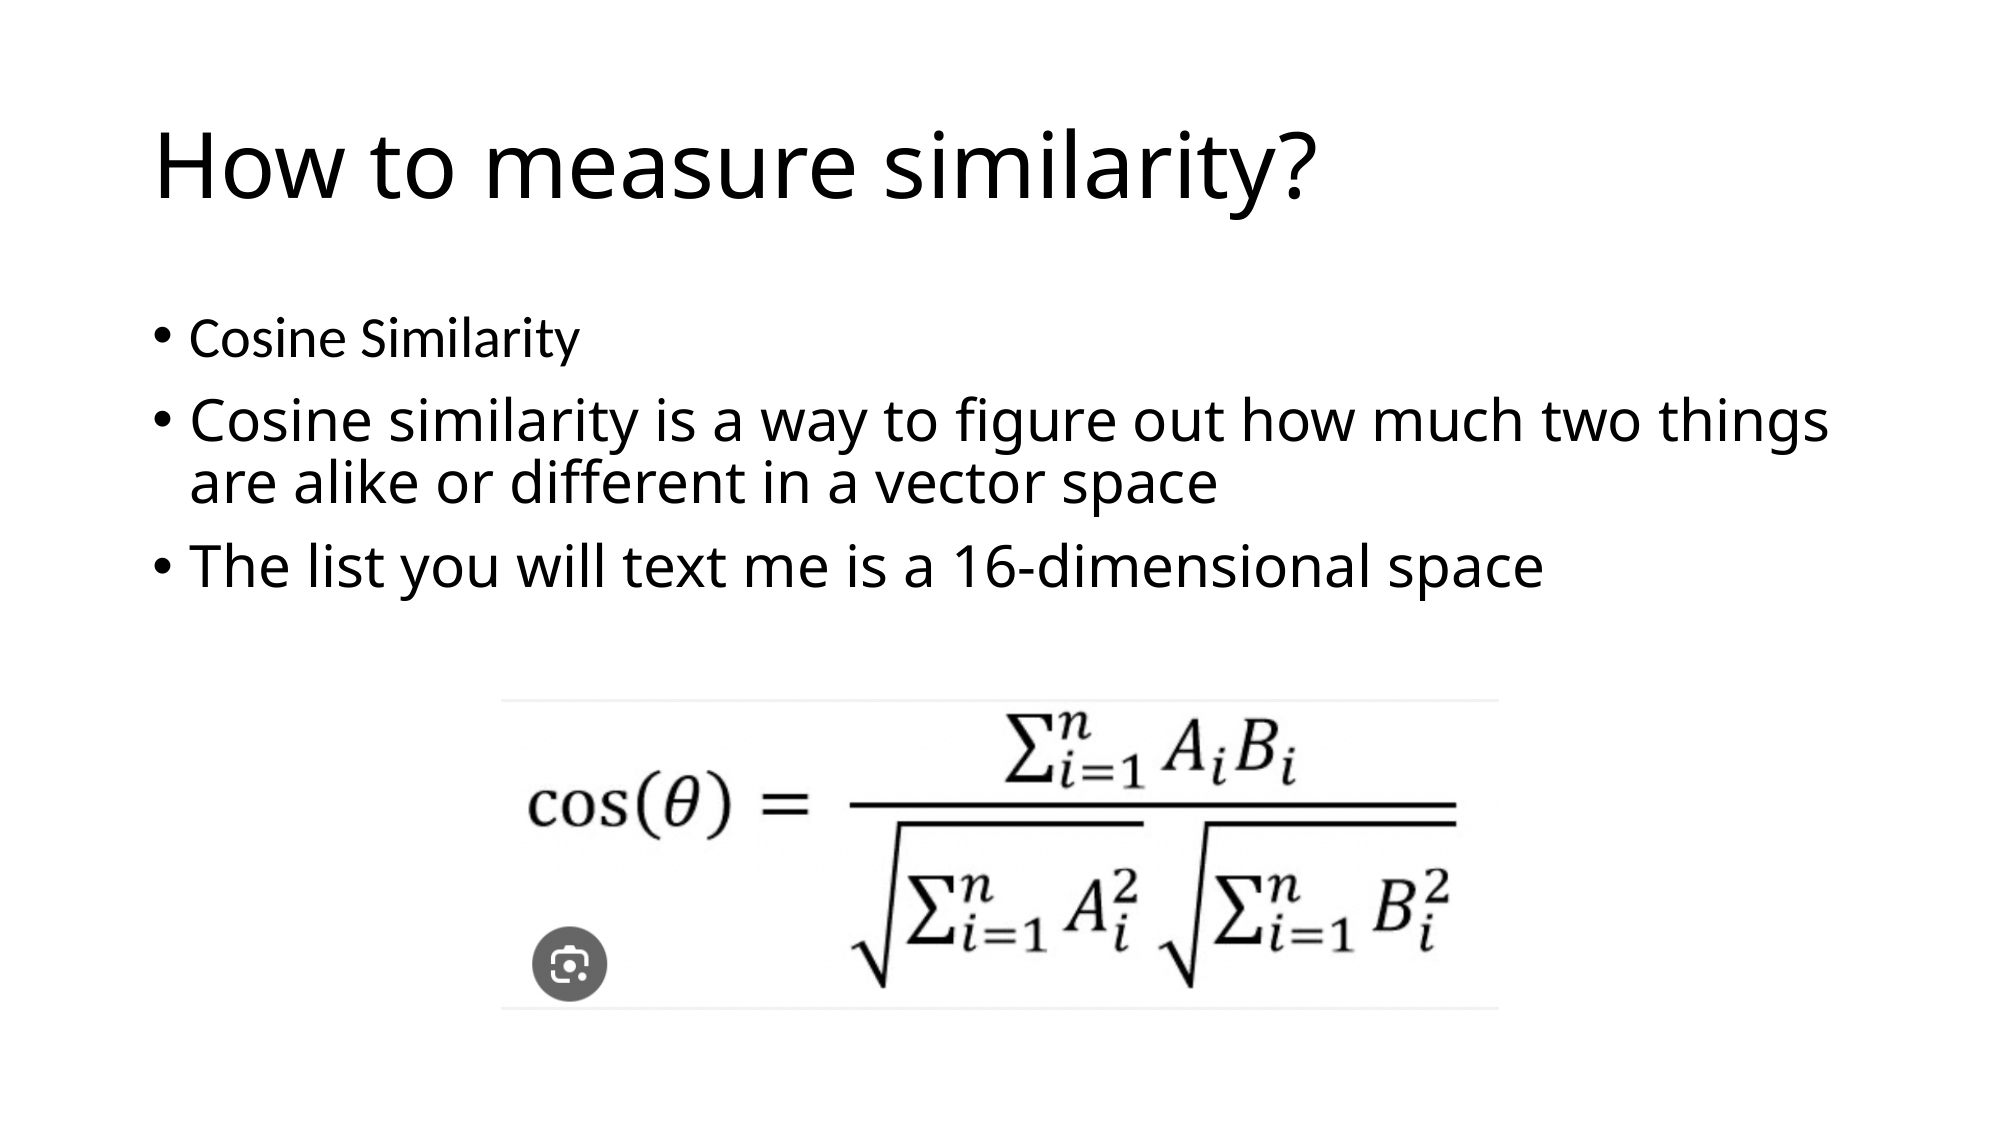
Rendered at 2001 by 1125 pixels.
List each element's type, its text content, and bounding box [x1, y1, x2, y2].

list Cosine Similarity Cosine similarity is a way to figure out how much two things are alike or different in a vector space The list you will text me is a 16-dimensional space [137, 299, 1863, 1014]
title How to measure similarity? [137, 59, 1863, 278]
picture [500, 699, 1499, 1010]
